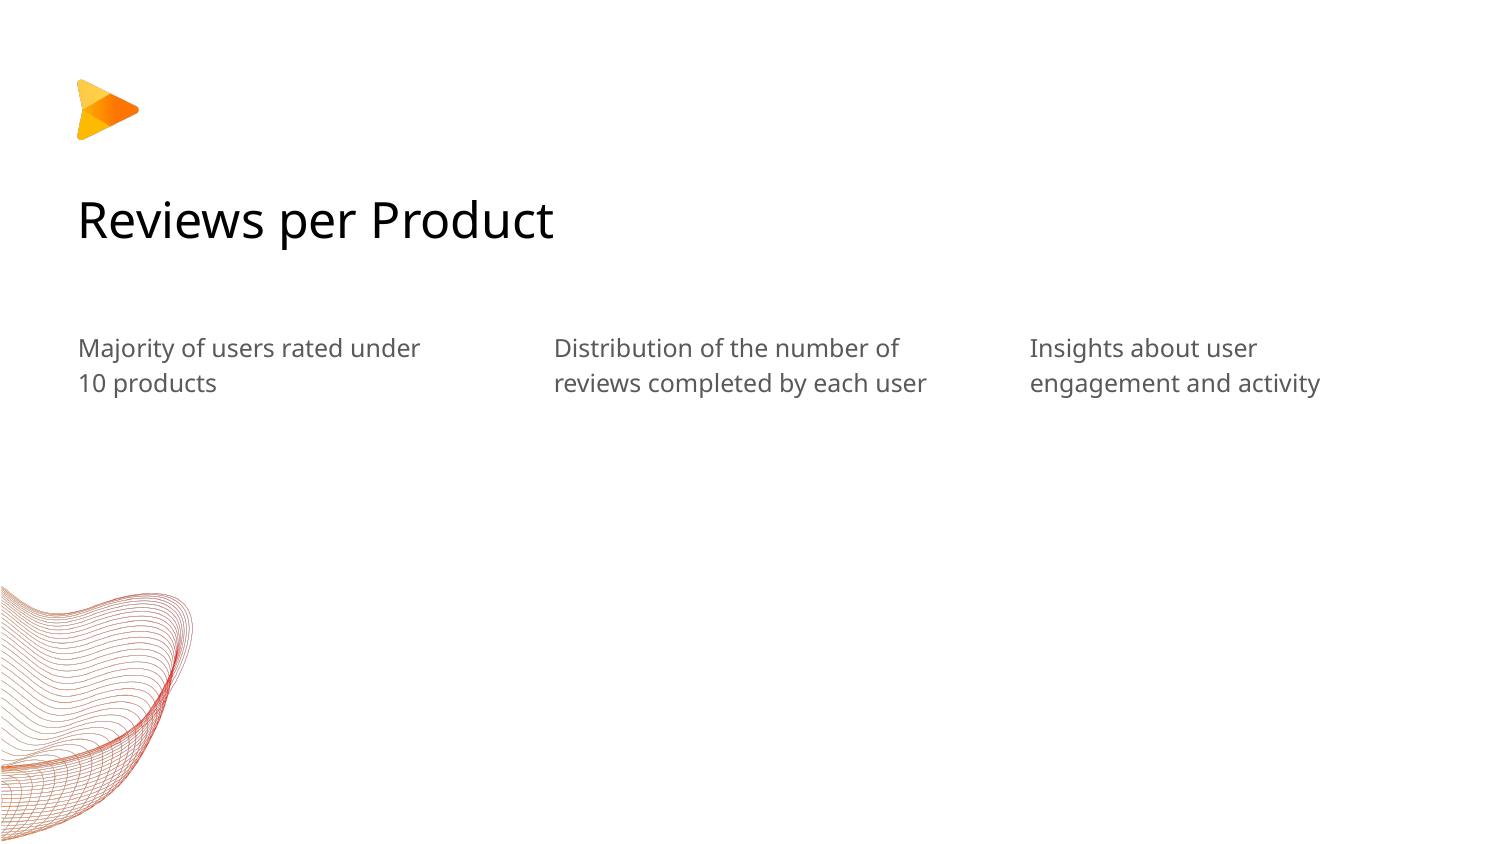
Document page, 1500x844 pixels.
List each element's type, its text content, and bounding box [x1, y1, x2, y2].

subtitle Majority of users rated under 10 products [62, 313, 468, 380]
picture [1, 518, 193, 844]
subtitle Distribution of the number of reviews completed by each user [538, 313, 944, 378]
title Reviews per Product [62, 165, 1335, 271]
picture [76, 78, 139, 140]
subtitle Insights about user engagement and activity [1014, 313, 1420, 378]
